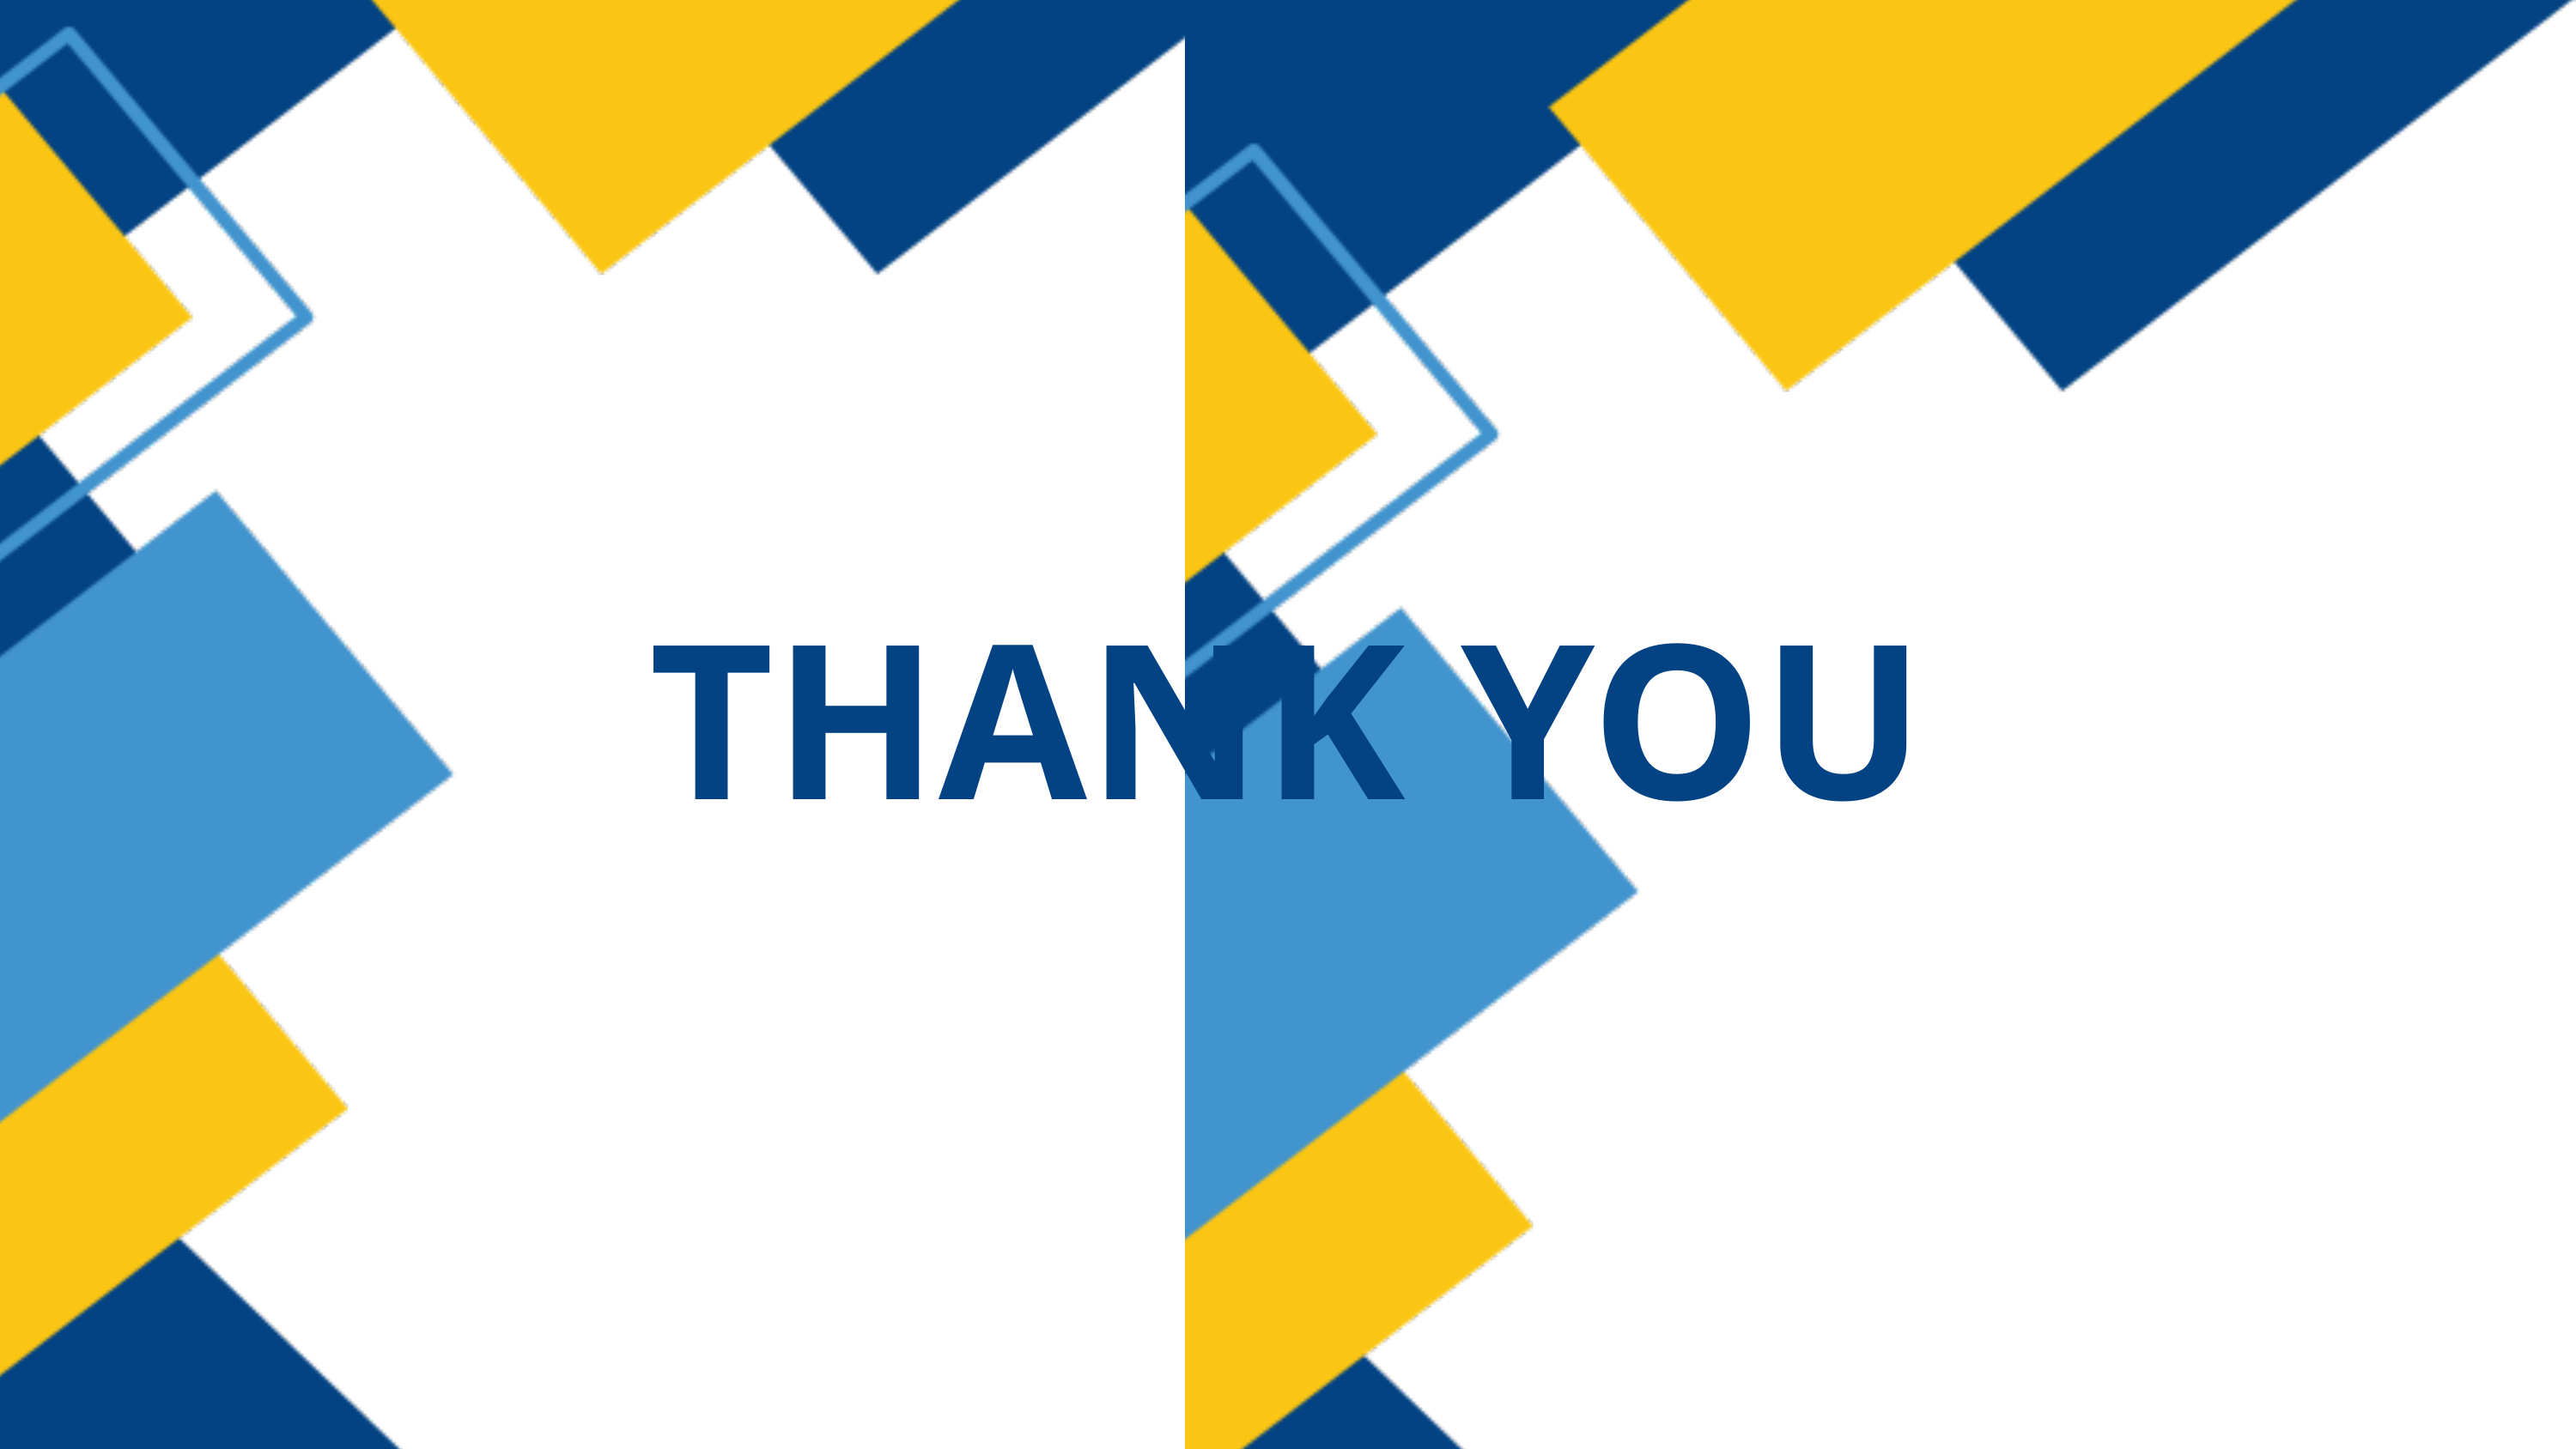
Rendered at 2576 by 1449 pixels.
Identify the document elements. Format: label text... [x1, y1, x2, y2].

text_box THANK YOU [448, 606, 2128, 843]
text_box [1185, 0, 2576, 1449]
text_box [0, 0, 1185, 1449]
